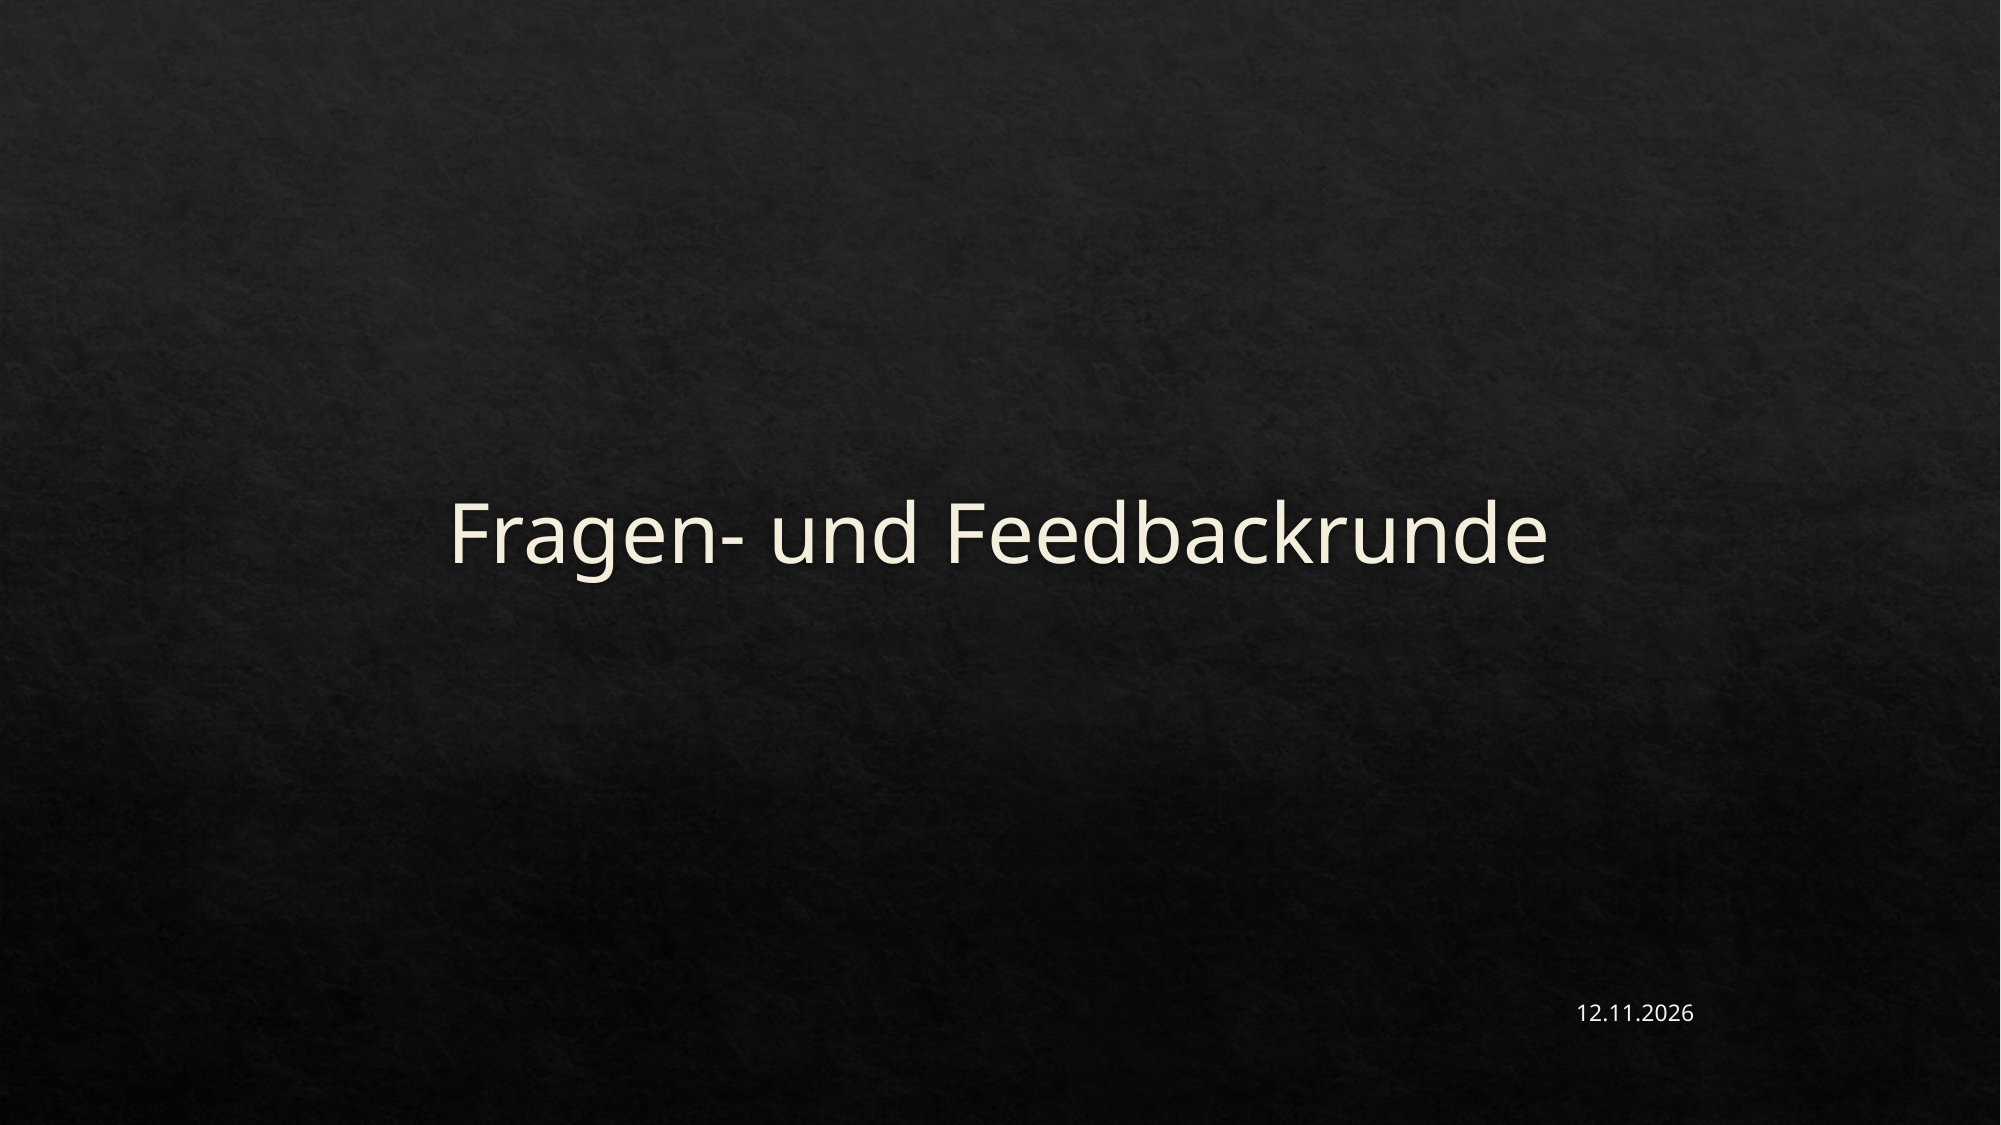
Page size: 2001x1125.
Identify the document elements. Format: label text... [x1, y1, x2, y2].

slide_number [1259, 984, 1710, 1045]
title Fragen- und Feedbackrunde [212, 288, 1786, 589]
